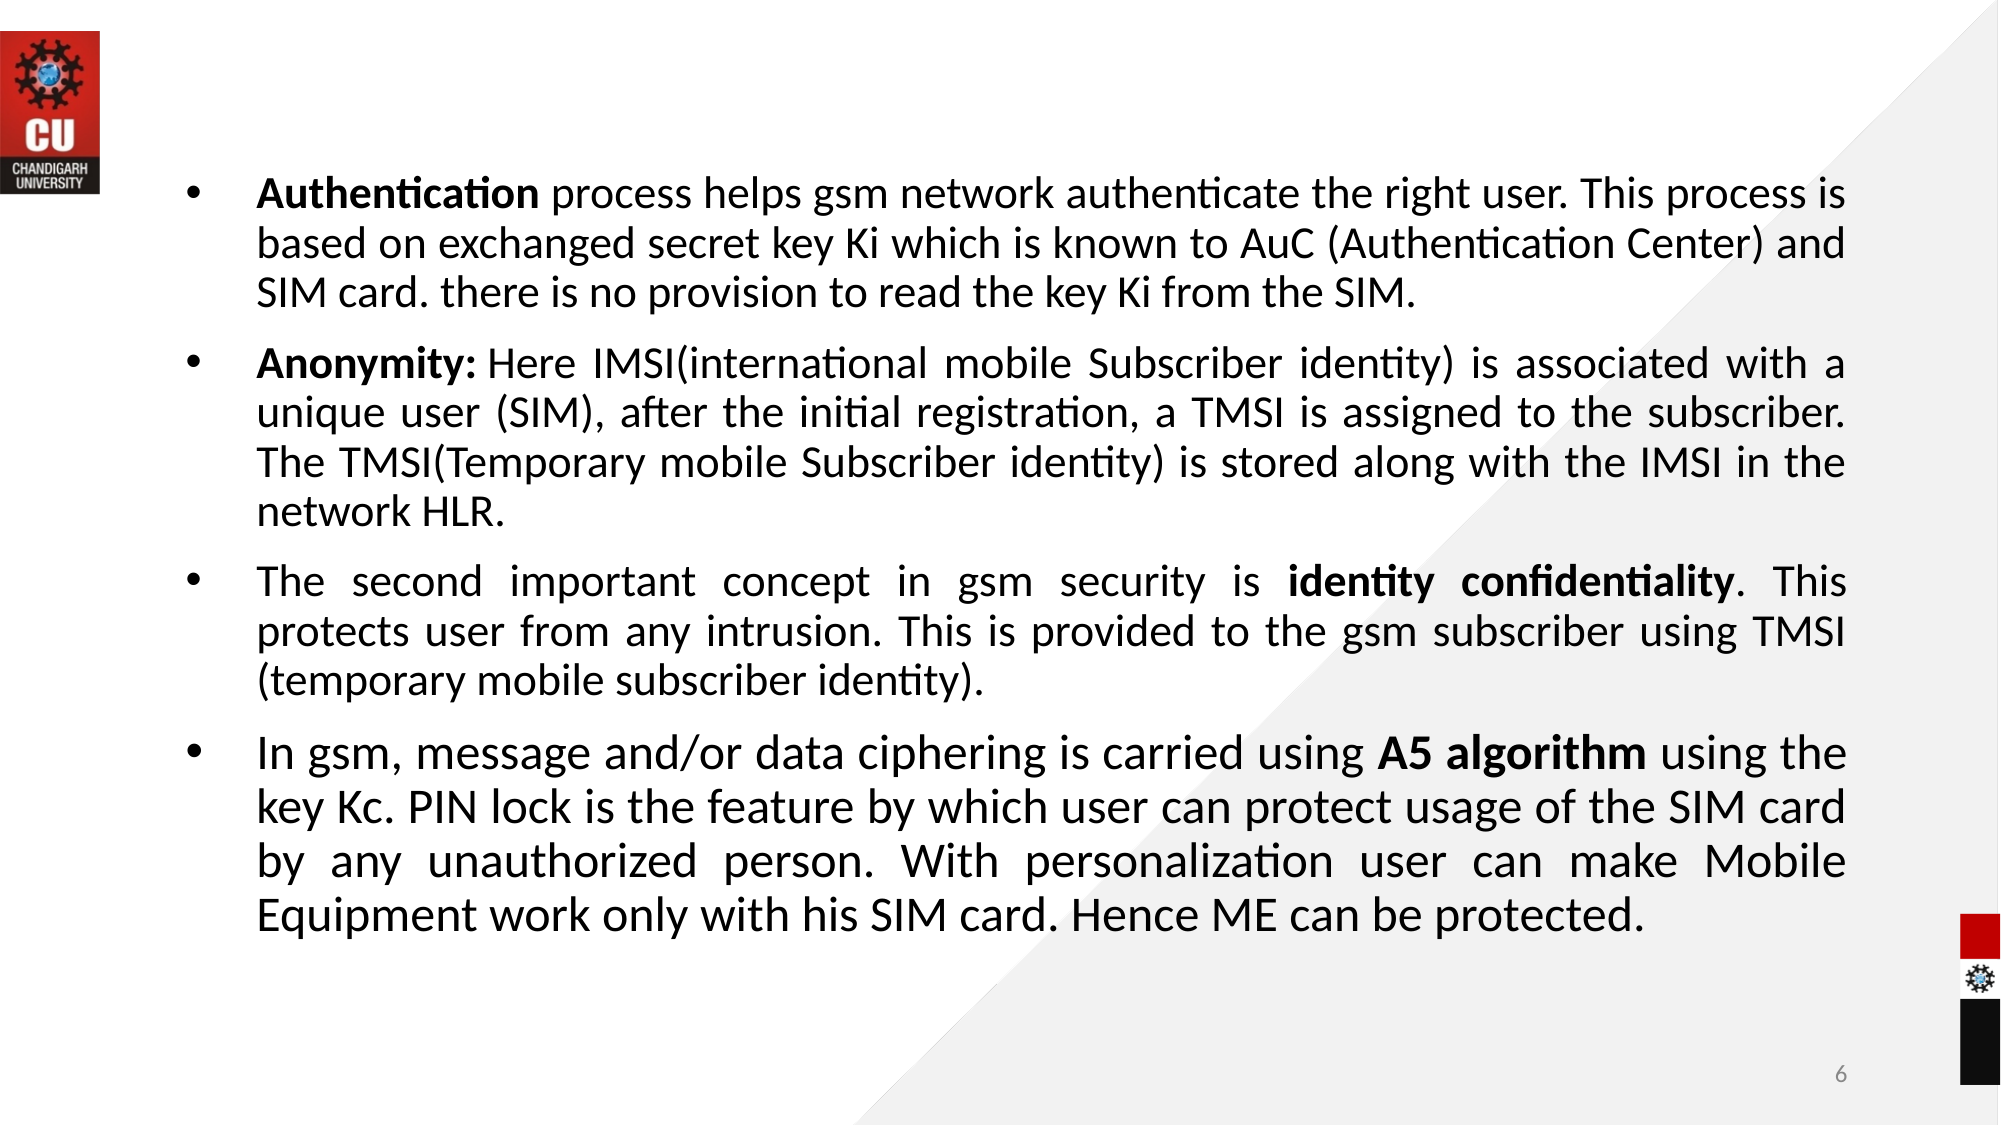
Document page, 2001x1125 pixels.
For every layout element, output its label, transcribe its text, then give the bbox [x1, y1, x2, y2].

list Authentication process helps gsm network authenticate the right user. This process is based on exchanged secret key Ki which is known to AuC (Authentication Center) and SIM card. there is no provision to read the key Ki from the SIM. Anonymity: Here IMSI(international mobile Subscriber identity) is associated with a unique user (SIM), after the initial registration, a TMSI is assigned to the subscriber. The TMSI(Temporary mobile Subscriber identity) is stored along with the IMSI in the network HLR. The second important concept in gsm security is identity confidentiality. This protects user from any intrusion. This is provided to the gsm subscriber using TMSI (temporary mobile subscriber identity). In gsm, message and/or data ciphering is carried using A5 algorithm using the key Kc. PIN lock is the feature by which user can protect usage of the SIM card by any unauthorized person. With personalization user can make Mobile Equipment work only with his SIM card. Hence ME can be protected. [166, 161, 1863, 1007]
slide_number 6 [1412, 1042, 1863, 1103]
picture [0, 0, 2001, 1125]
